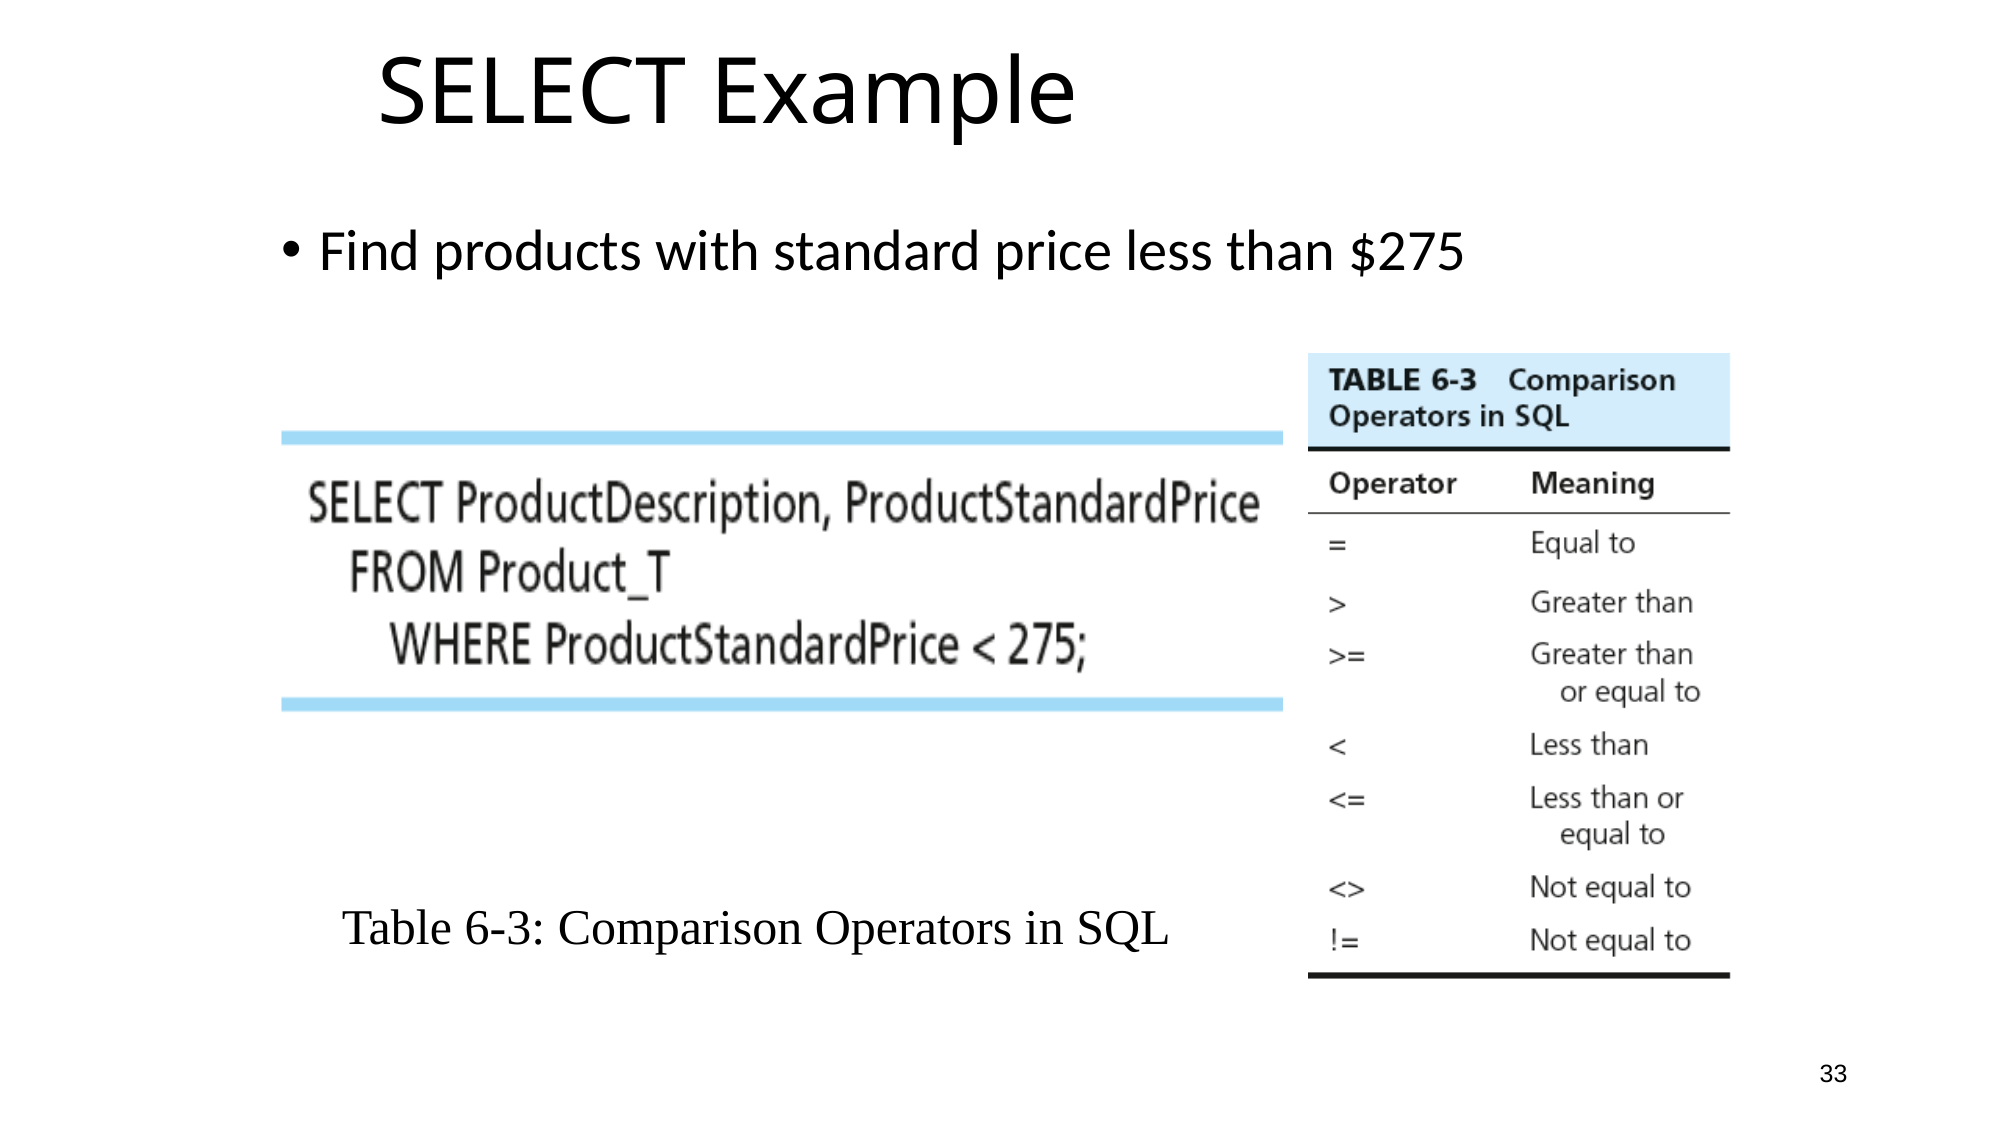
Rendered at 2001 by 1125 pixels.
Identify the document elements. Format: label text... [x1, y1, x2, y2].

title SELECT Example [362, 0, 1638, 188]
slide_number 33 [1412, 1042, 1863, 1103]
picture [280, 429, 1283, 715]
text_box Table 6-3: Comparison Operators in SQL [327, 887, 1187, 963]
picture [1308, 353, 1735, 982]
list Find products with standard price less than $275 [266, 212, 1717, 700]
